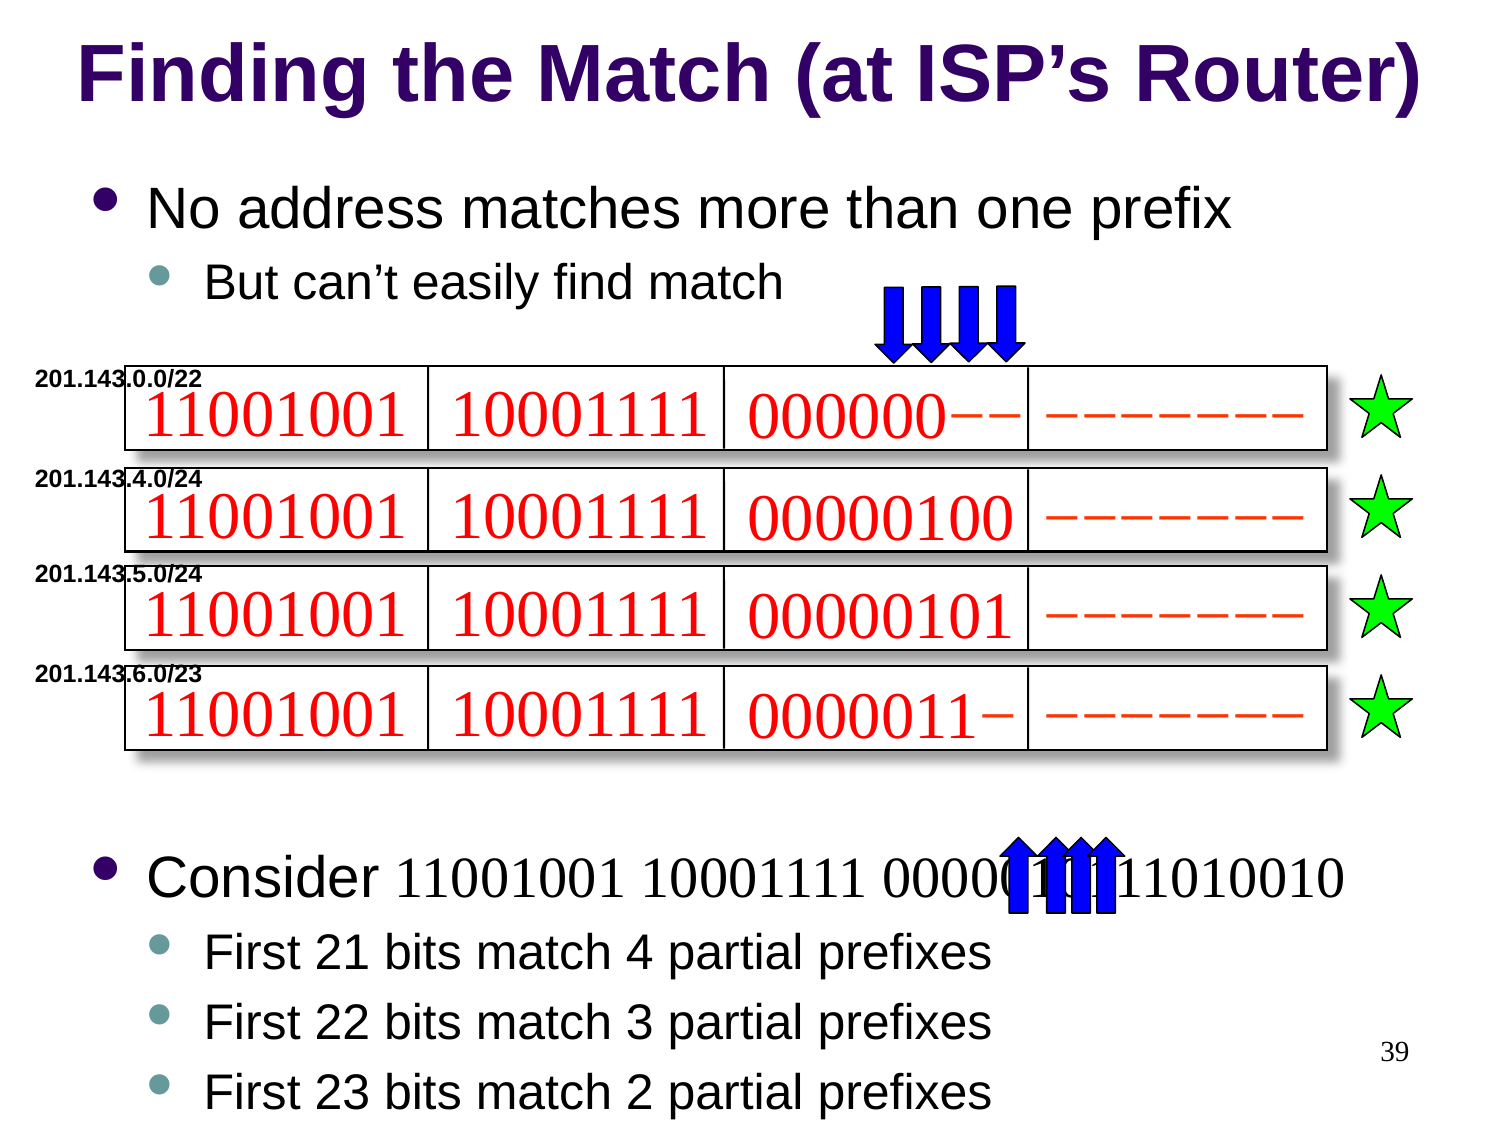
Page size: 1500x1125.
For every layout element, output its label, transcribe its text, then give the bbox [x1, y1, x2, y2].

text_box [875, 287, 912, 360]
text_box [1349, 374, 1413, 438]
list No address matches more than one prefix But can’t easily find match Consider 11001001 10001111 0000010111010010 First 21 bits match 4 partial prefixes First 22 bits match 3 partial prefixes First 23 bits match 2 partial prefixes First 24 bits match exactly one full prefix [75, 162, 1475, 1006]
text_box [1349, 574, 1413, 638]
text_box [999, 837, 1037, 913]
title Finding the Match (at ISP’s Router) [0, 20, 1500, 125]
text_box 201.143.4.0/24 [0, 454, 120, 500]
text_box [1062, 837, 1093, 913]
slide_number 39 [1074, 1024, 1426, 1101]
text_box [1037, 837, 1068, 913]
text_box [1349, 674, 1413, 738]
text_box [124, 662, 1328, 761]
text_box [124, 464, 1328, 562]
text_box 201.143.5.0/24 [0, 549, 119, 595]
text_box [950, 286, 987, 360]
text_box [912, 287, 950, 360]
text_box 201.143.0.0/22 [0, 354, 238, 400]
text_box [1349, 474, 1413, 538]
text_box [987, 286, 1026, 360]
text_box 201.143.6.0/23 [0, 650, 119, 695]
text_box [124, 362, 1328, 461]
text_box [124, 562, 1328, 661]
text_box [1087, 837, 1125, 913]
